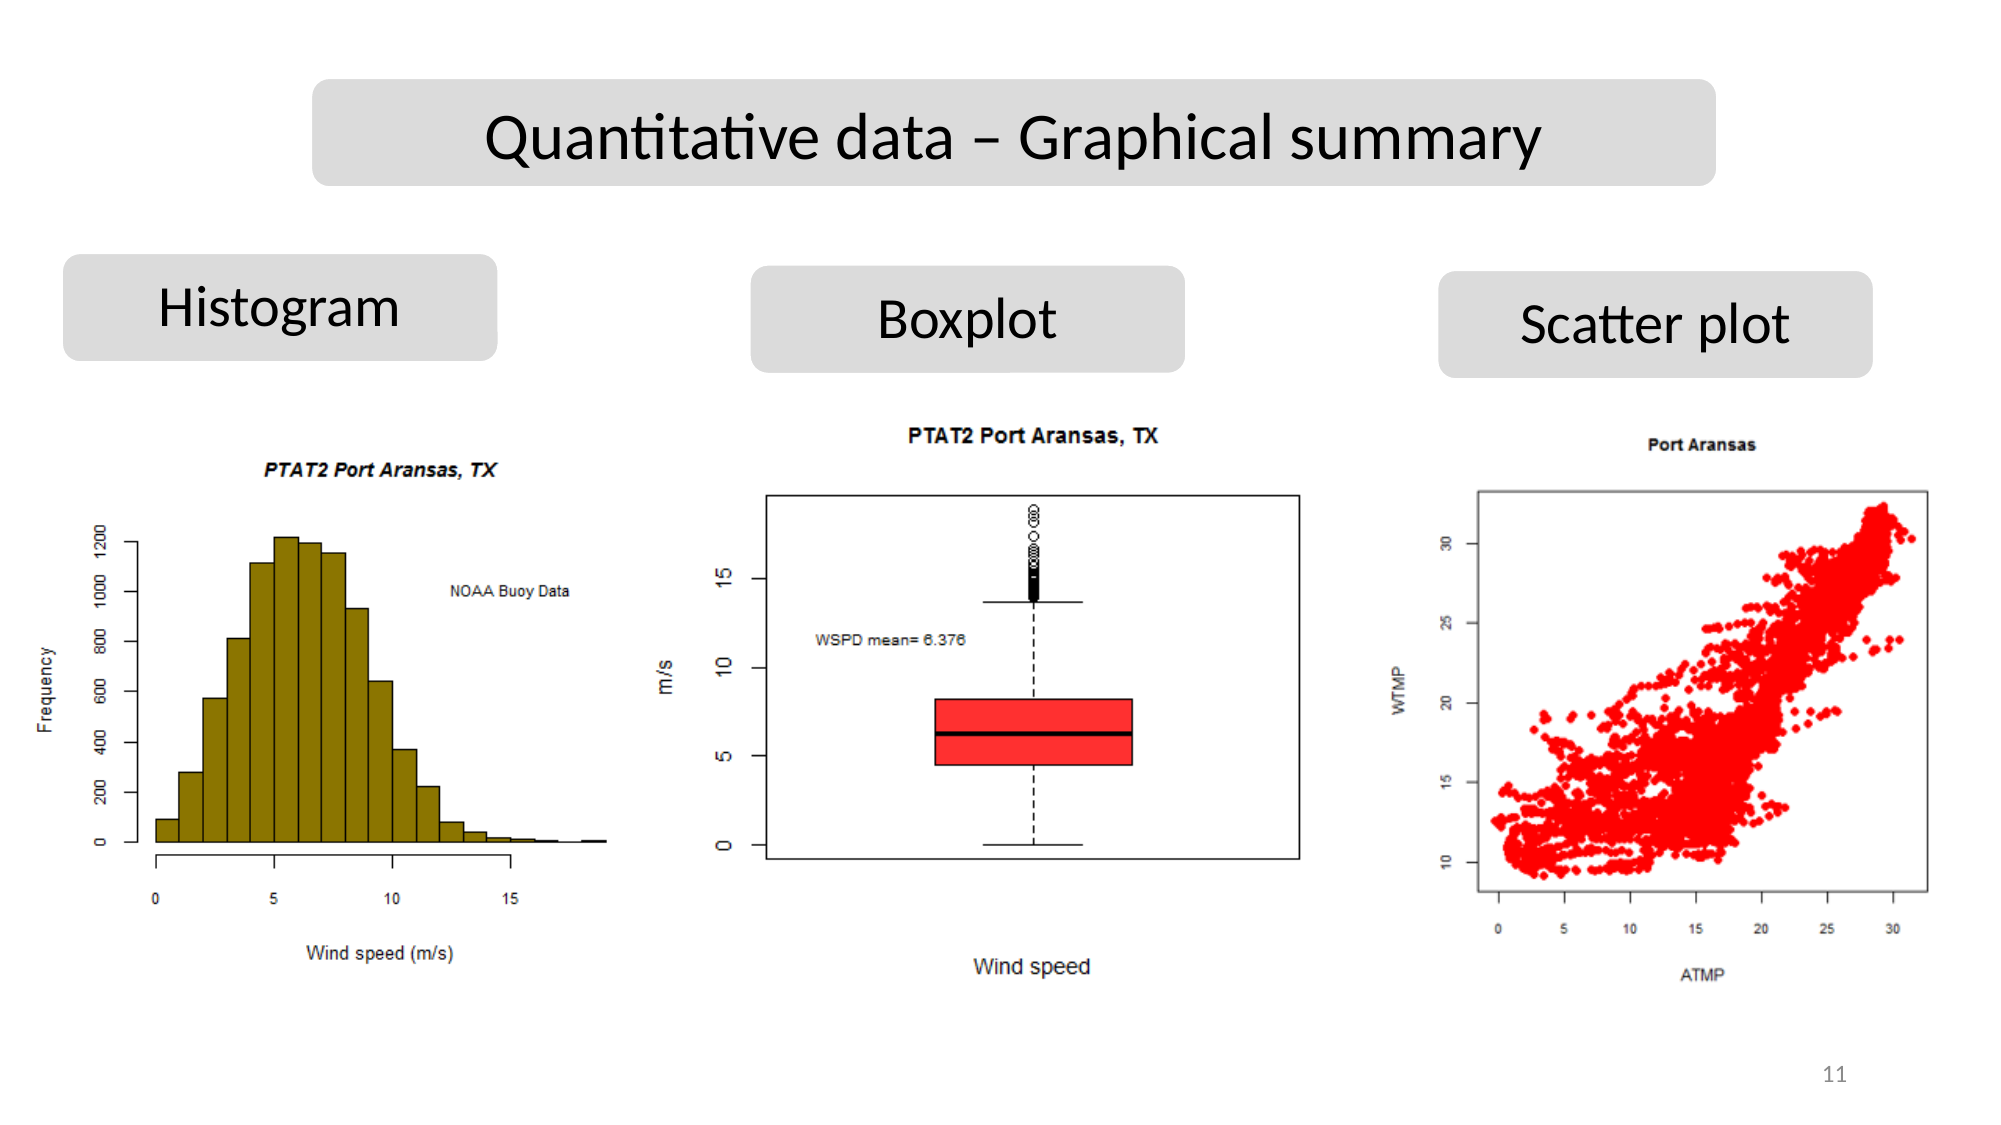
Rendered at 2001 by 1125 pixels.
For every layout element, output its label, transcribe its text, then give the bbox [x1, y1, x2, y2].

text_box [61, 253, 499, 363]
picture [1378, 426, 1949, 988]
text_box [749, 264, 1187, 373]
picture [26, 373, 1363, 1012]
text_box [1437, 269, 1874, 380]
slide_number 11 [1412, 1042, 1863, 1103]
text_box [311, 77, 1718, 188]
